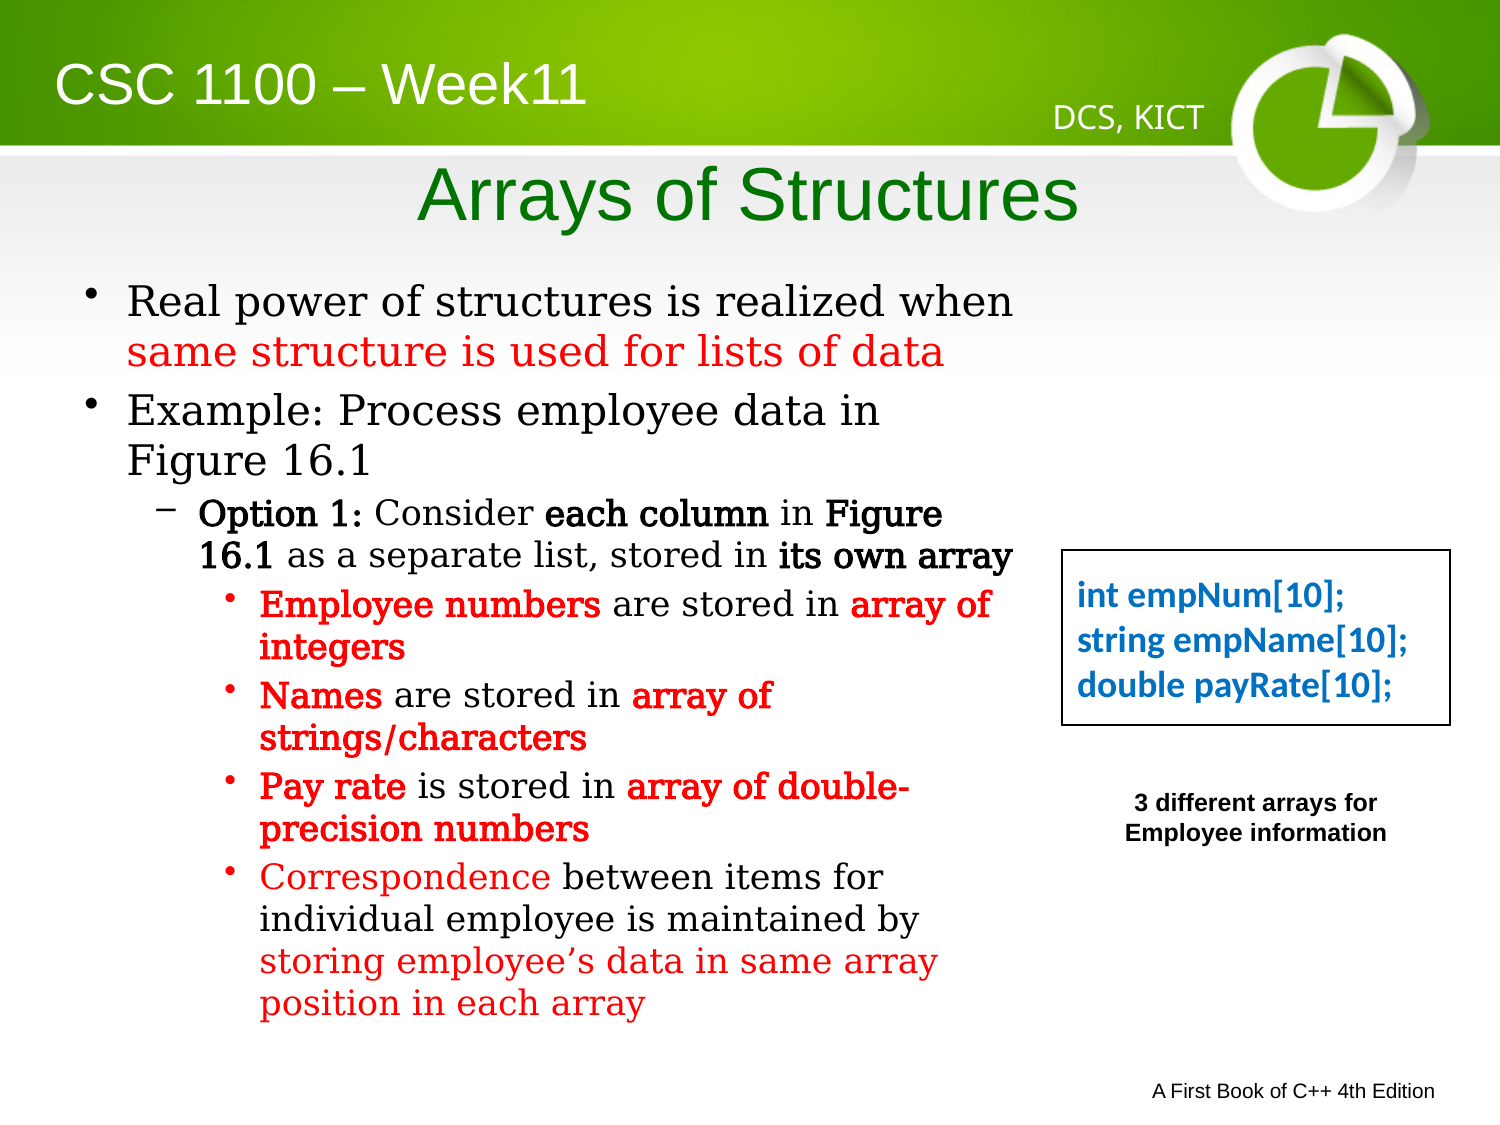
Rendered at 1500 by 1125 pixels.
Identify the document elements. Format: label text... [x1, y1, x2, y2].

title Arrays of Structures [172, 136, 1326, 244]
text_box CSC 1100 – Week11 [39, 24, 614, 125]
text_box int empNum[10]; string empName[10]; double payRate[10]; [1061, 549, 1451, 726]
slide_number [1252, 112, 1325, 175]
text_box A First Book of C++ 4th Edition [875, 1060, 1450, 1120]
text_box DCS, KICT [1037, 84, 1231, 144]
text_box 3 different arrays for Employee information [1087, 779, 1425, 854]
list Real power of structures is realized when same structure is used for lists of data Example: Process employee data in Figure 16.1 Option 1: Consider each column in Figure 16.1 as a separate list, stored in its own array Employee numbers are stored in array of integers Names are stored in array of strings/characters Pay rate is stored in array of double-precision numbers Correspondence between items for individual employee is maintained by storing employee’s data in same array position in each array [69, 266, 1038, 1037]
picture [0, 0, 1500, 1125]
